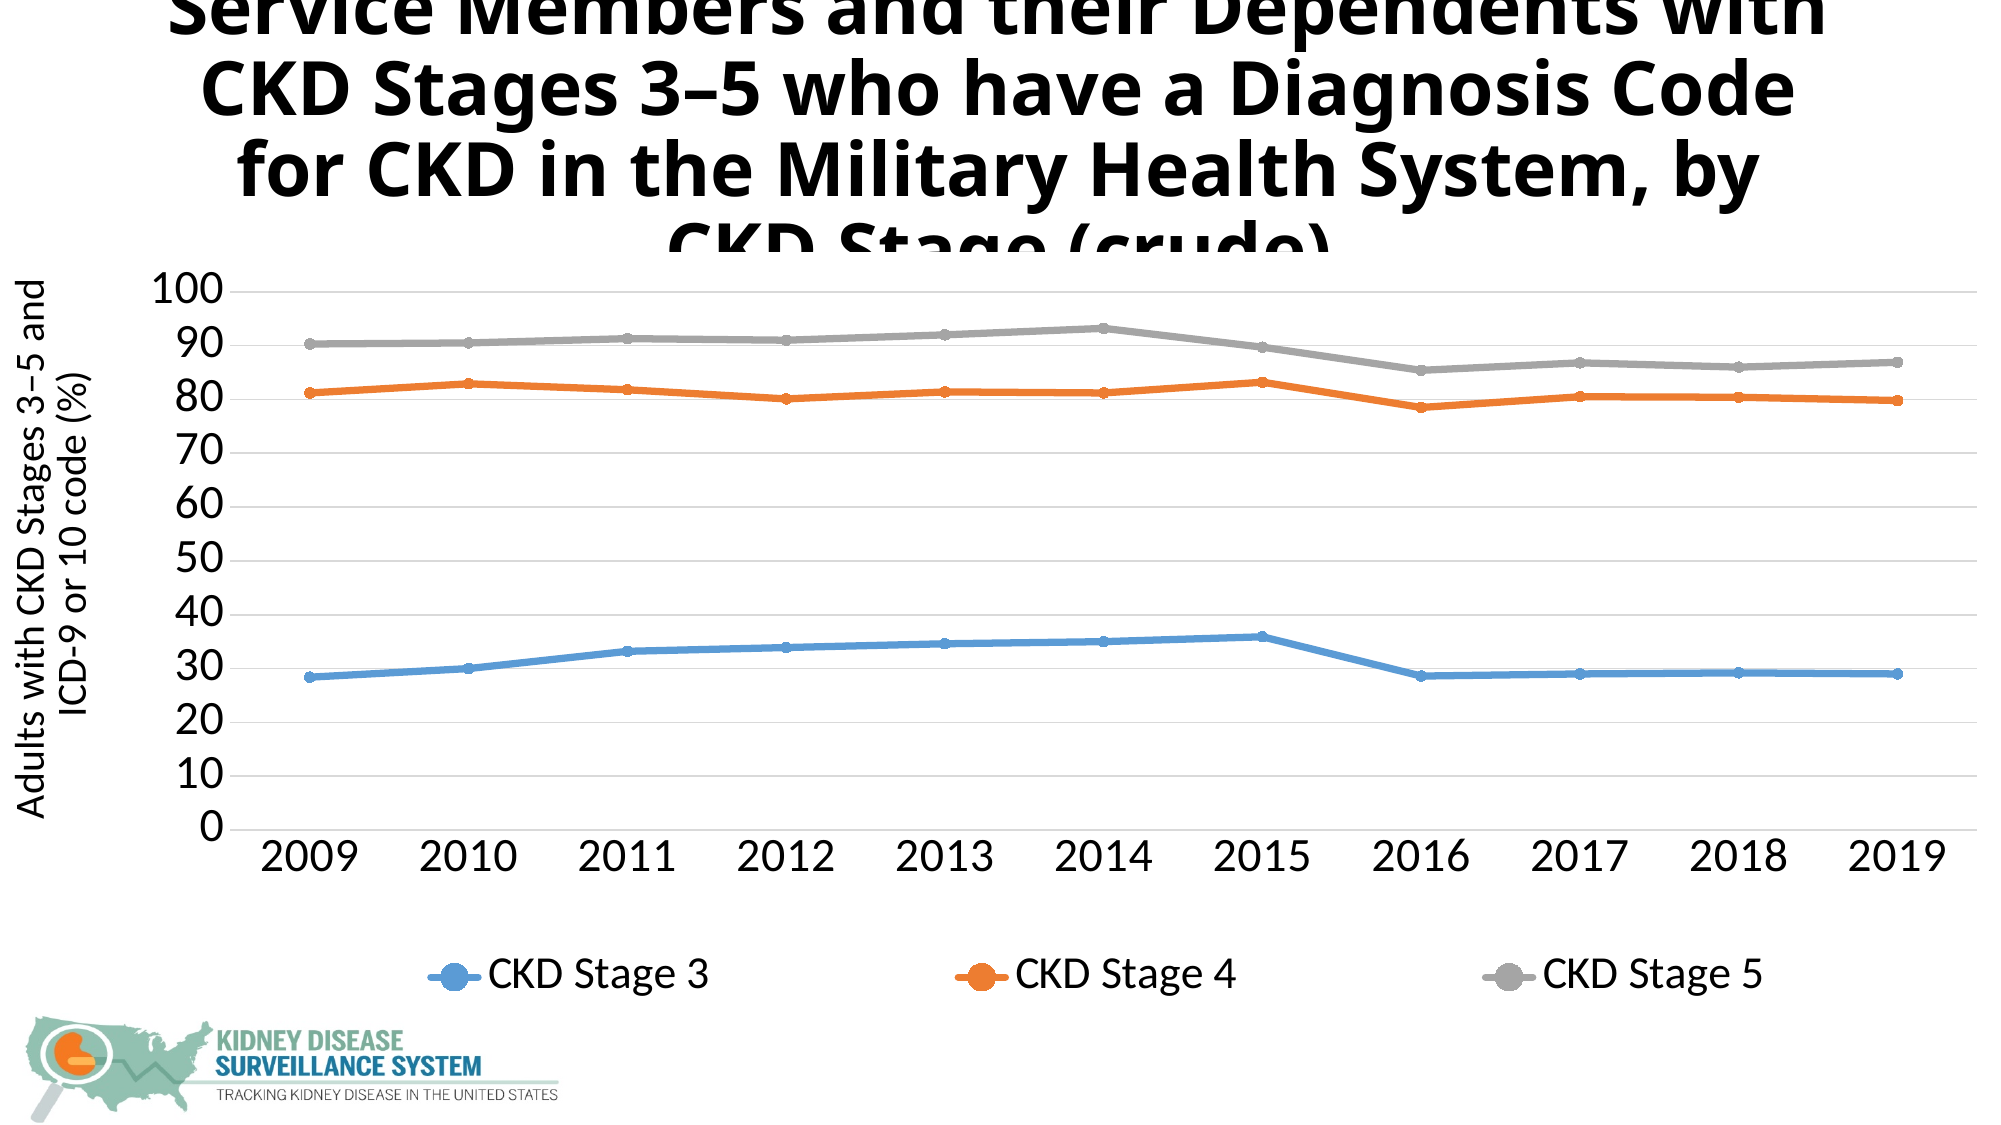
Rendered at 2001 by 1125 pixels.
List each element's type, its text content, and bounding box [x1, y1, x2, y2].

chart [0, 252, 2000, 1013]
picture [22, 1013, 567, 1125]
title Service Members and their Dependents with CKD Stages 3–5 who have a Diagnosis Code for CKD in the Military Health System, by CKD Stage (crude) [136, 35, 1862, 229]
